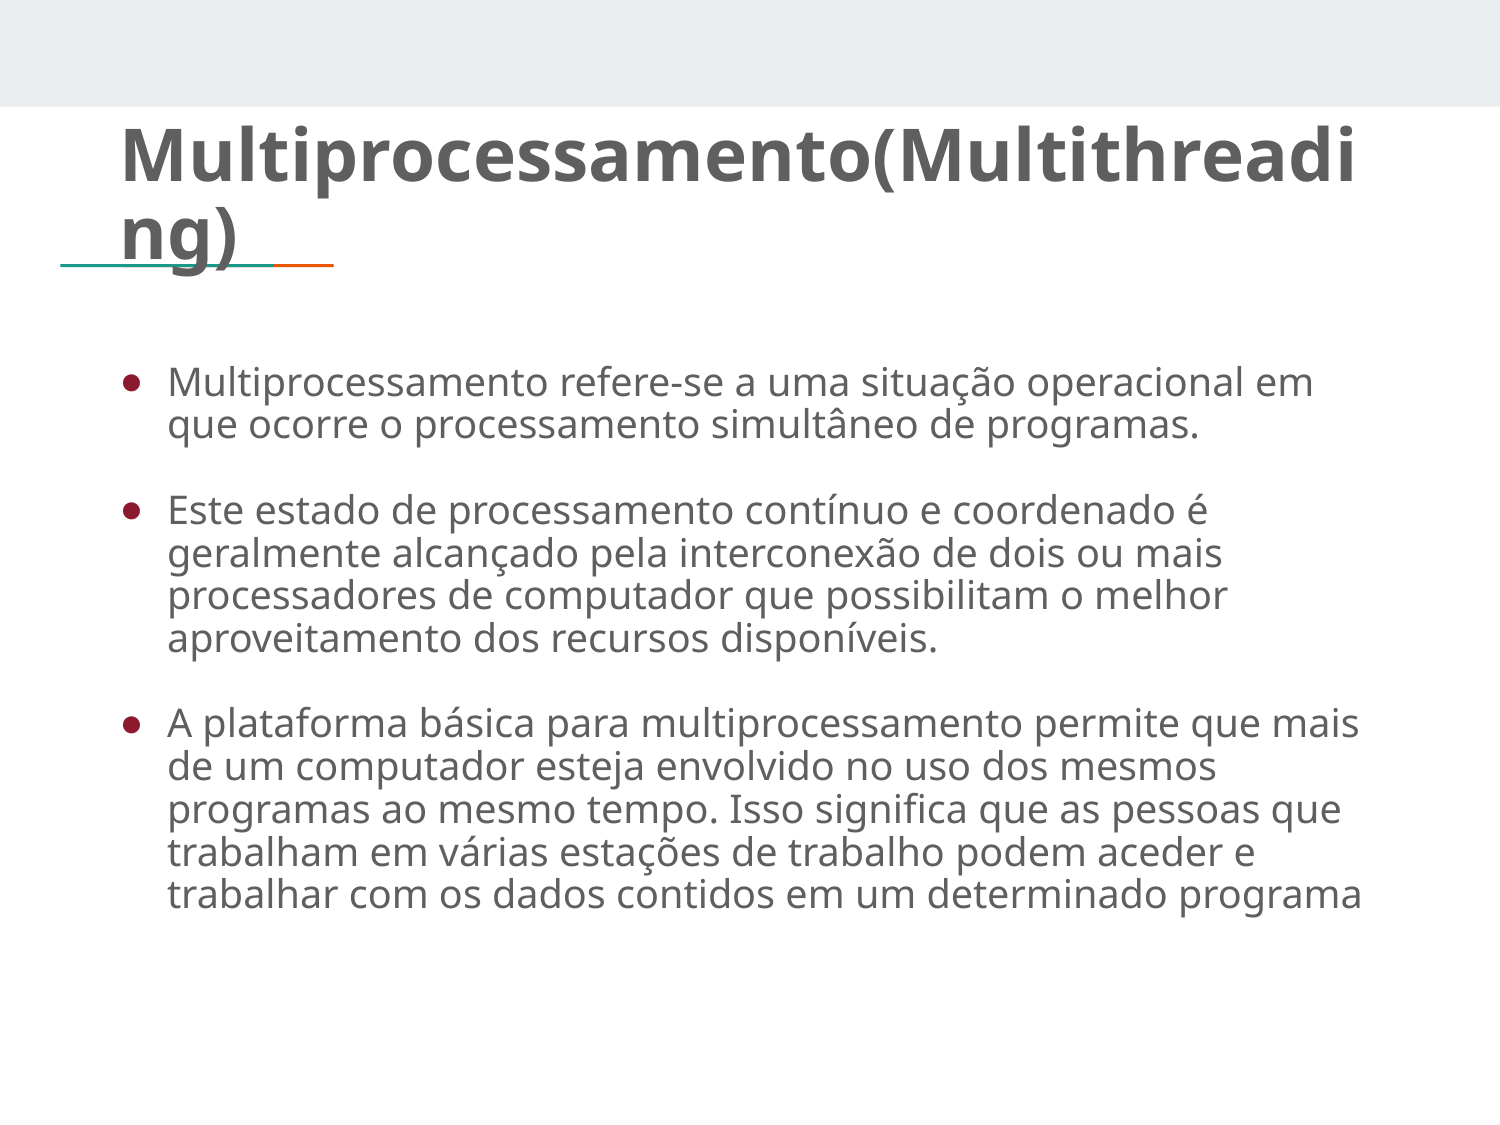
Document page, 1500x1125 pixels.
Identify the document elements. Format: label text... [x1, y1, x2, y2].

list Multiprocessamento refere-se a uma situação operacional em que ocorre o processamento simultâneo de programas. Este estado de processamento contínuo e coordenado é geralmente alcançado pela interconexão de dois ou mais processadores de computador que possibilitam o melhor aproveitamento dos recursos disponíveis. A plataforma básica para multiprocessamento permite que mais de um computador esteja envolvido no uso dos mesmos programas ao mesmo tempo. Isso significa que as pessoas que trabalham em várias estações de trabalho podem aceder e trabalhar com os dados contidos em um determinado programa [119, 304, 1381, 800]
title Multiprocessamento(Multithreading) [119, 138, 1381, 256]
